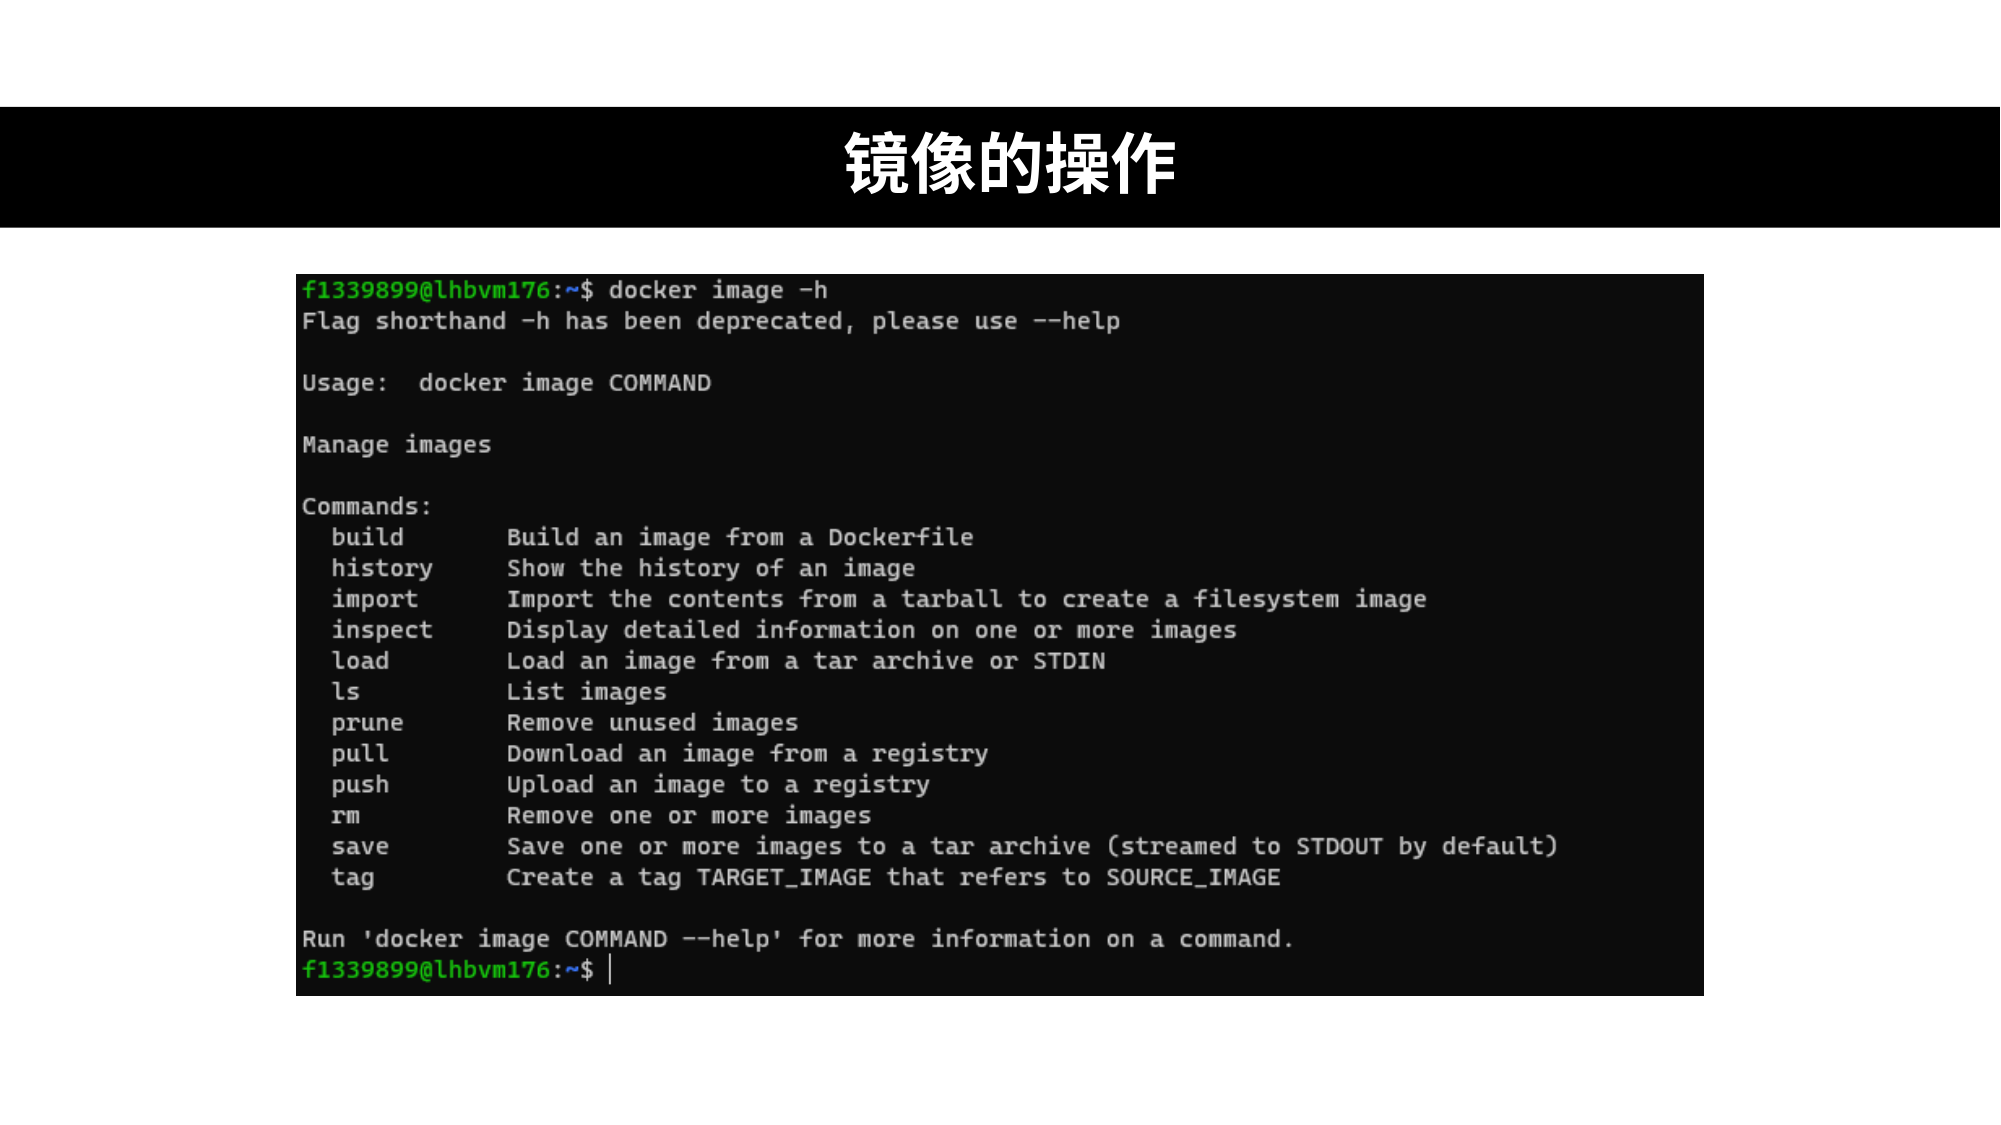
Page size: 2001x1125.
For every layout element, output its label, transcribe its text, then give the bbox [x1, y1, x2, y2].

picture [296, 274, 1704, 996]
title 镜像的操作 [91, 105, 1931, 228]
text_box [0, 106, 2000, 229]
